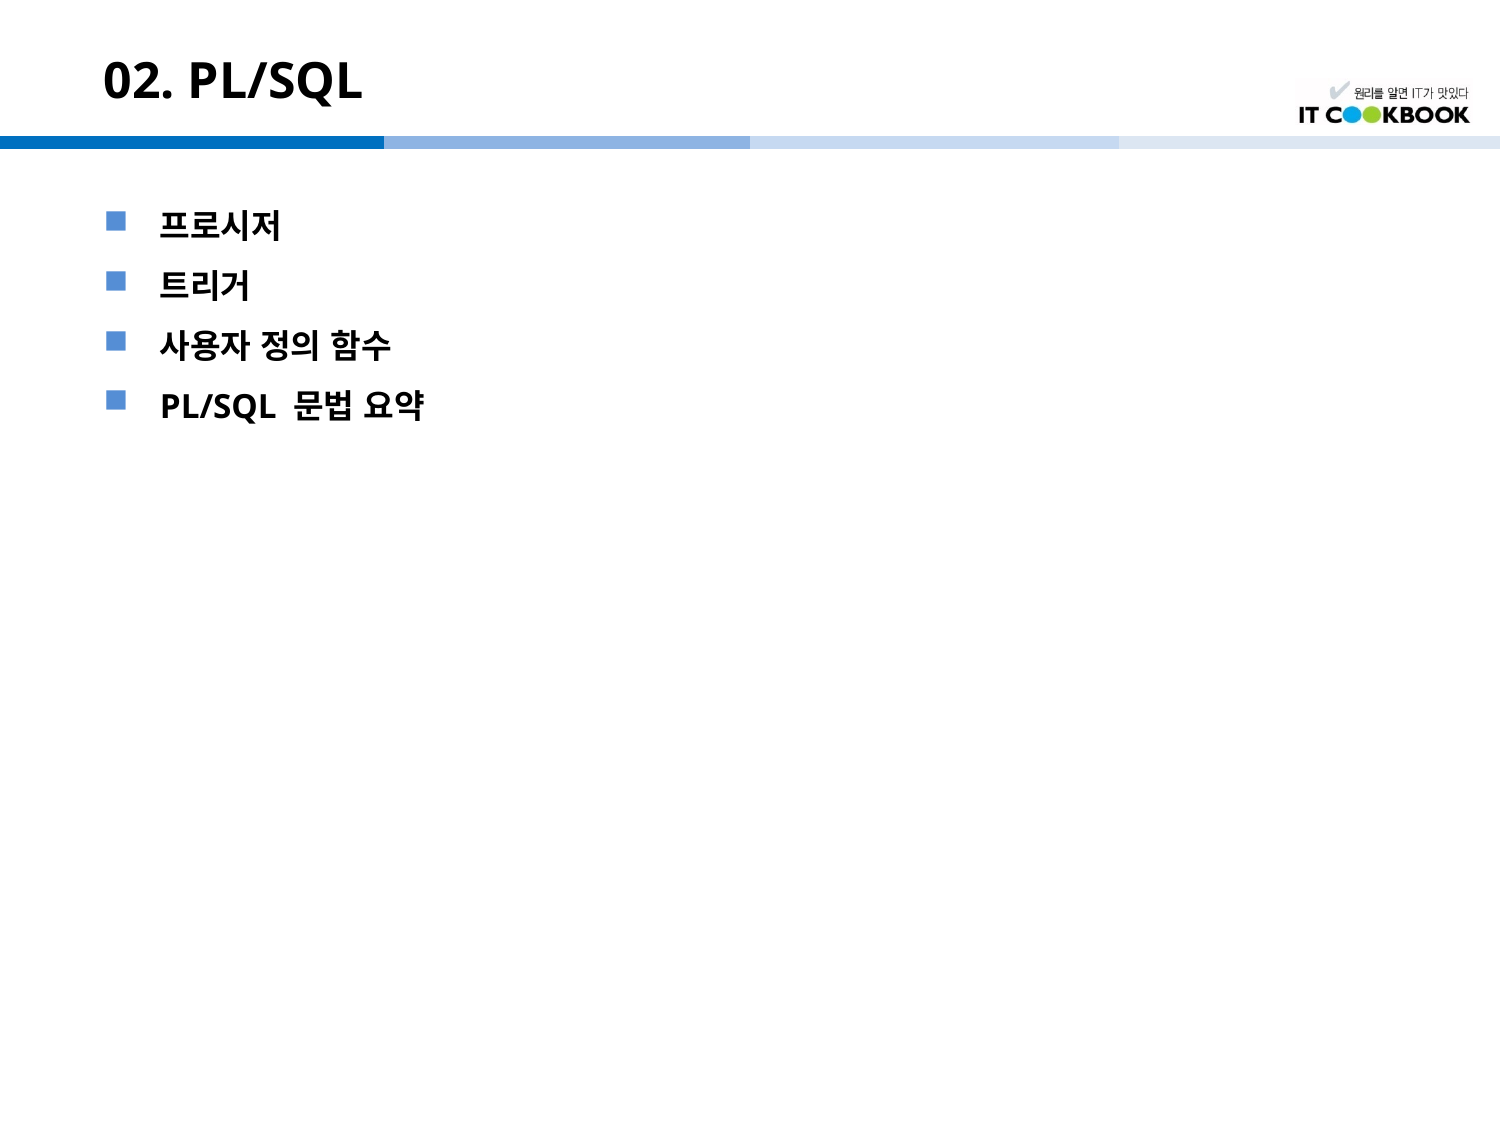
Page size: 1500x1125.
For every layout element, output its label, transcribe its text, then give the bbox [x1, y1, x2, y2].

title 02. PL/SQL [88, 32, 1330, 124]
picture [1295, 78, 1473, 125]
list 프로시저 트리거 사용자 정의 함수 PL/SQL 문법 요약 [88, 177, 1412, 1077]
